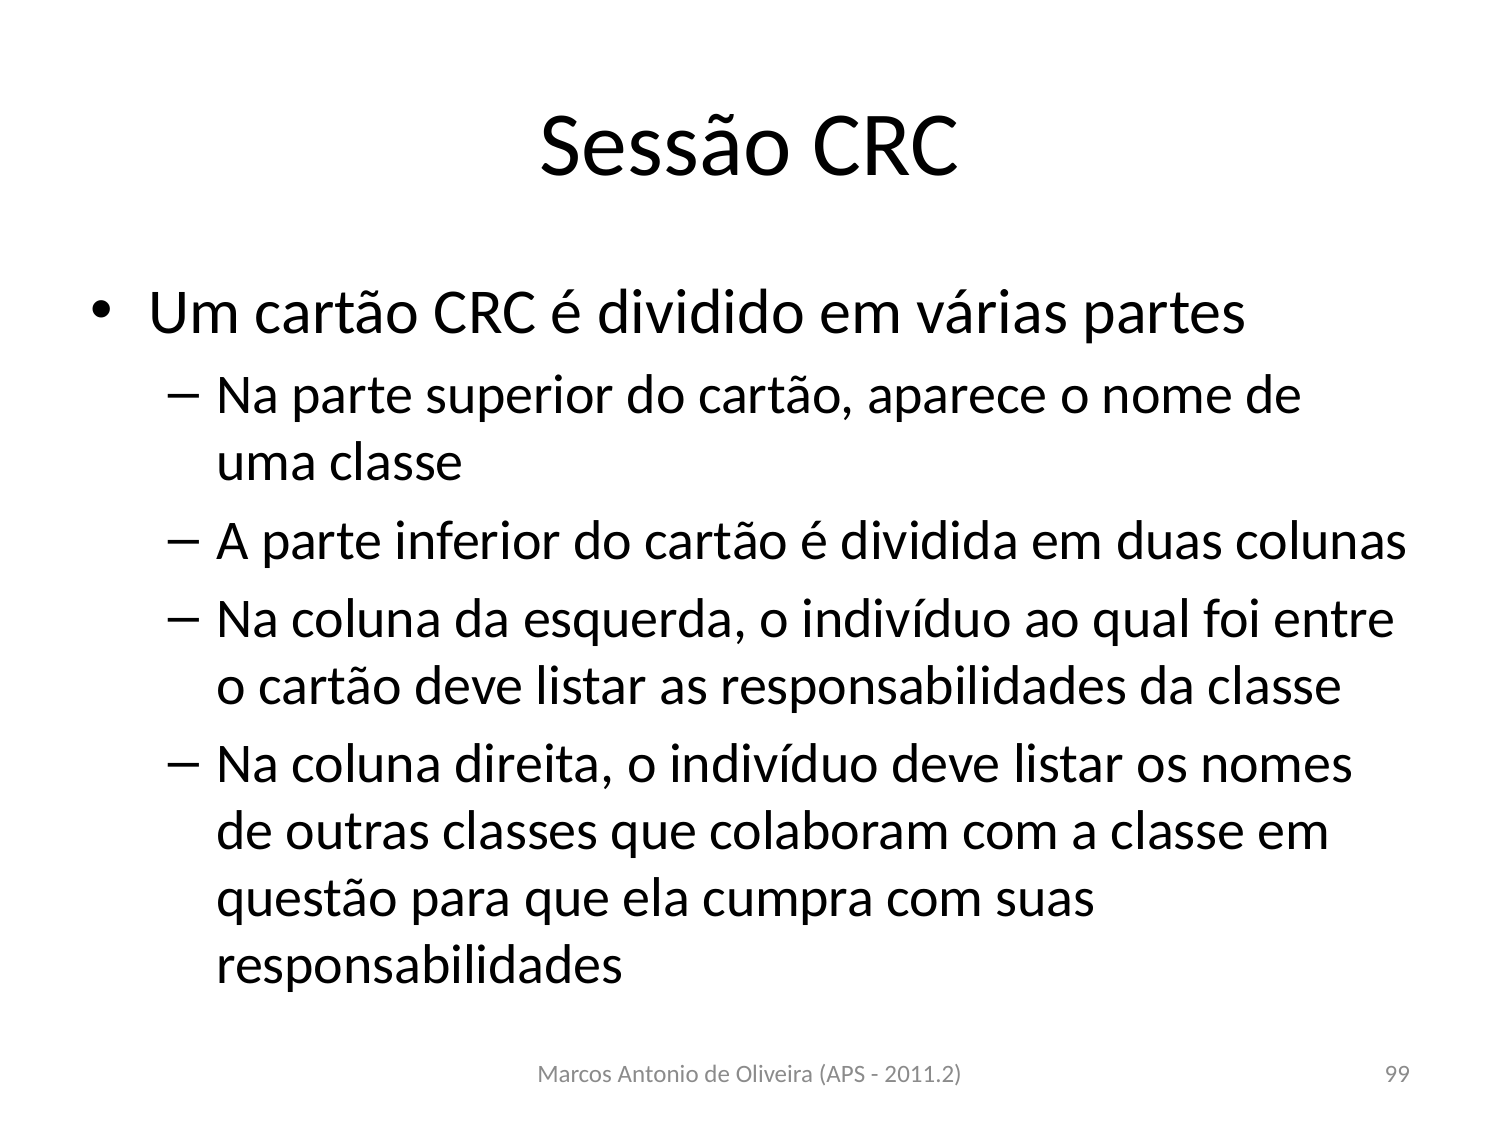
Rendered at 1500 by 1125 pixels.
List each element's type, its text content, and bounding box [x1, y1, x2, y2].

footer Marcos Antonio de Oliveira (APS - 2011.2) [512, 1042, 988, 1103]
title Sessão CRC [75, 45, 1425, 233]
slide_number 99 [1074, 1042, 1425, 1103]
list Um cartão CRC é dividido em várias partes Na parte superior do cartão, aparece o nome de uma classe A parte inferior do cartão é dividida em duas colunas Na coluna da esquerda, o indivíduo ao qual foi entre o cartão deve listar as responsabilidades da classe Na coluna direita, o indivíduo deve listar os nomes de outras classes que colaboram com a classe em questão para que ela cumpra com suas responsabilidades [75, 262, 1425, 1005]
